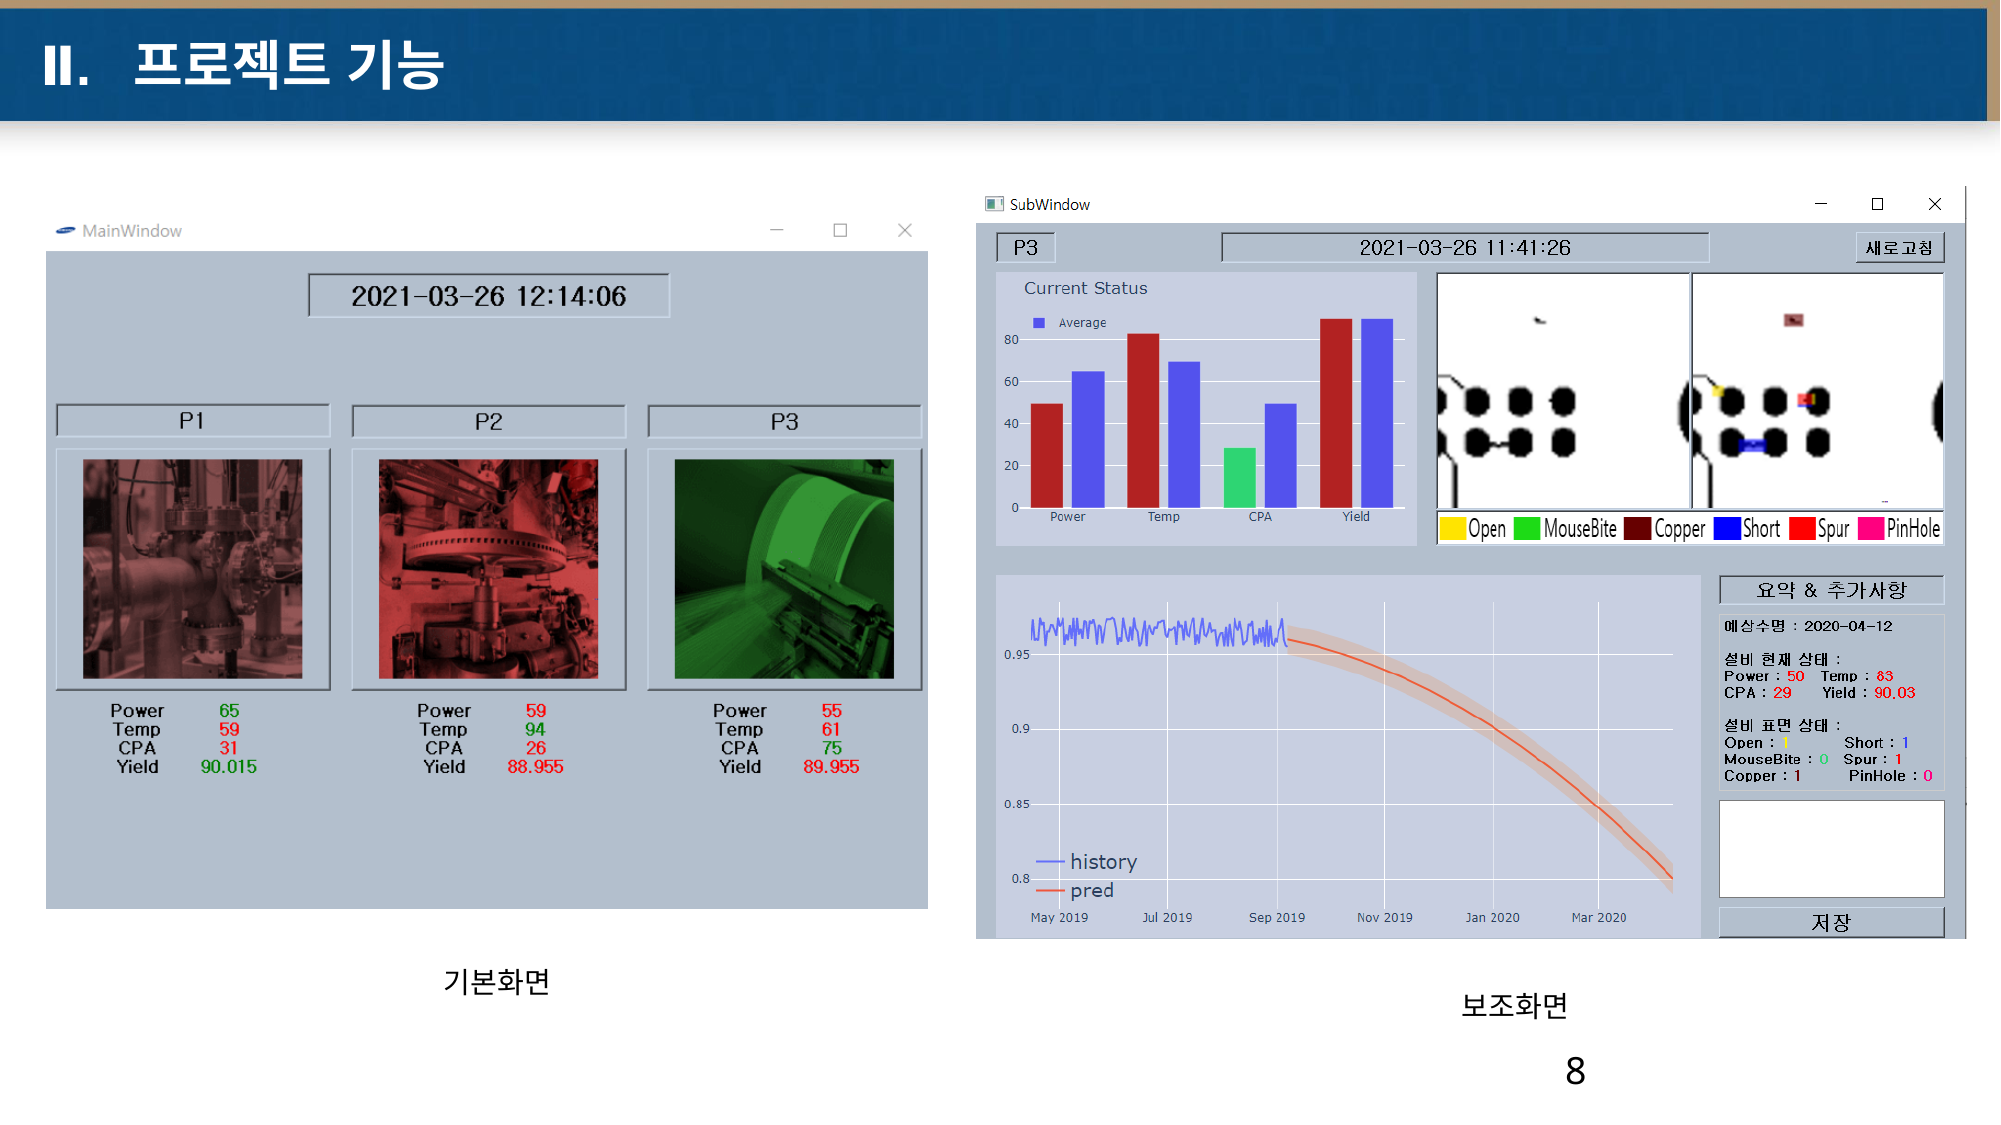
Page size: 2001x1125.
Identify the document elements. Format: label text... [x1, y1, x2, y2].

text_box 기본화면 [428, 949, 695, 1015]
title Ⅱ. 프로젝트 기능 [25, 22, 1586, 114]
slide_number ‹#› [1550, 1042, 2000, 1103]
picture [0, 0, 2000, 1125]
text_box 보조화면 [1446, 973, 1713, 1039]
